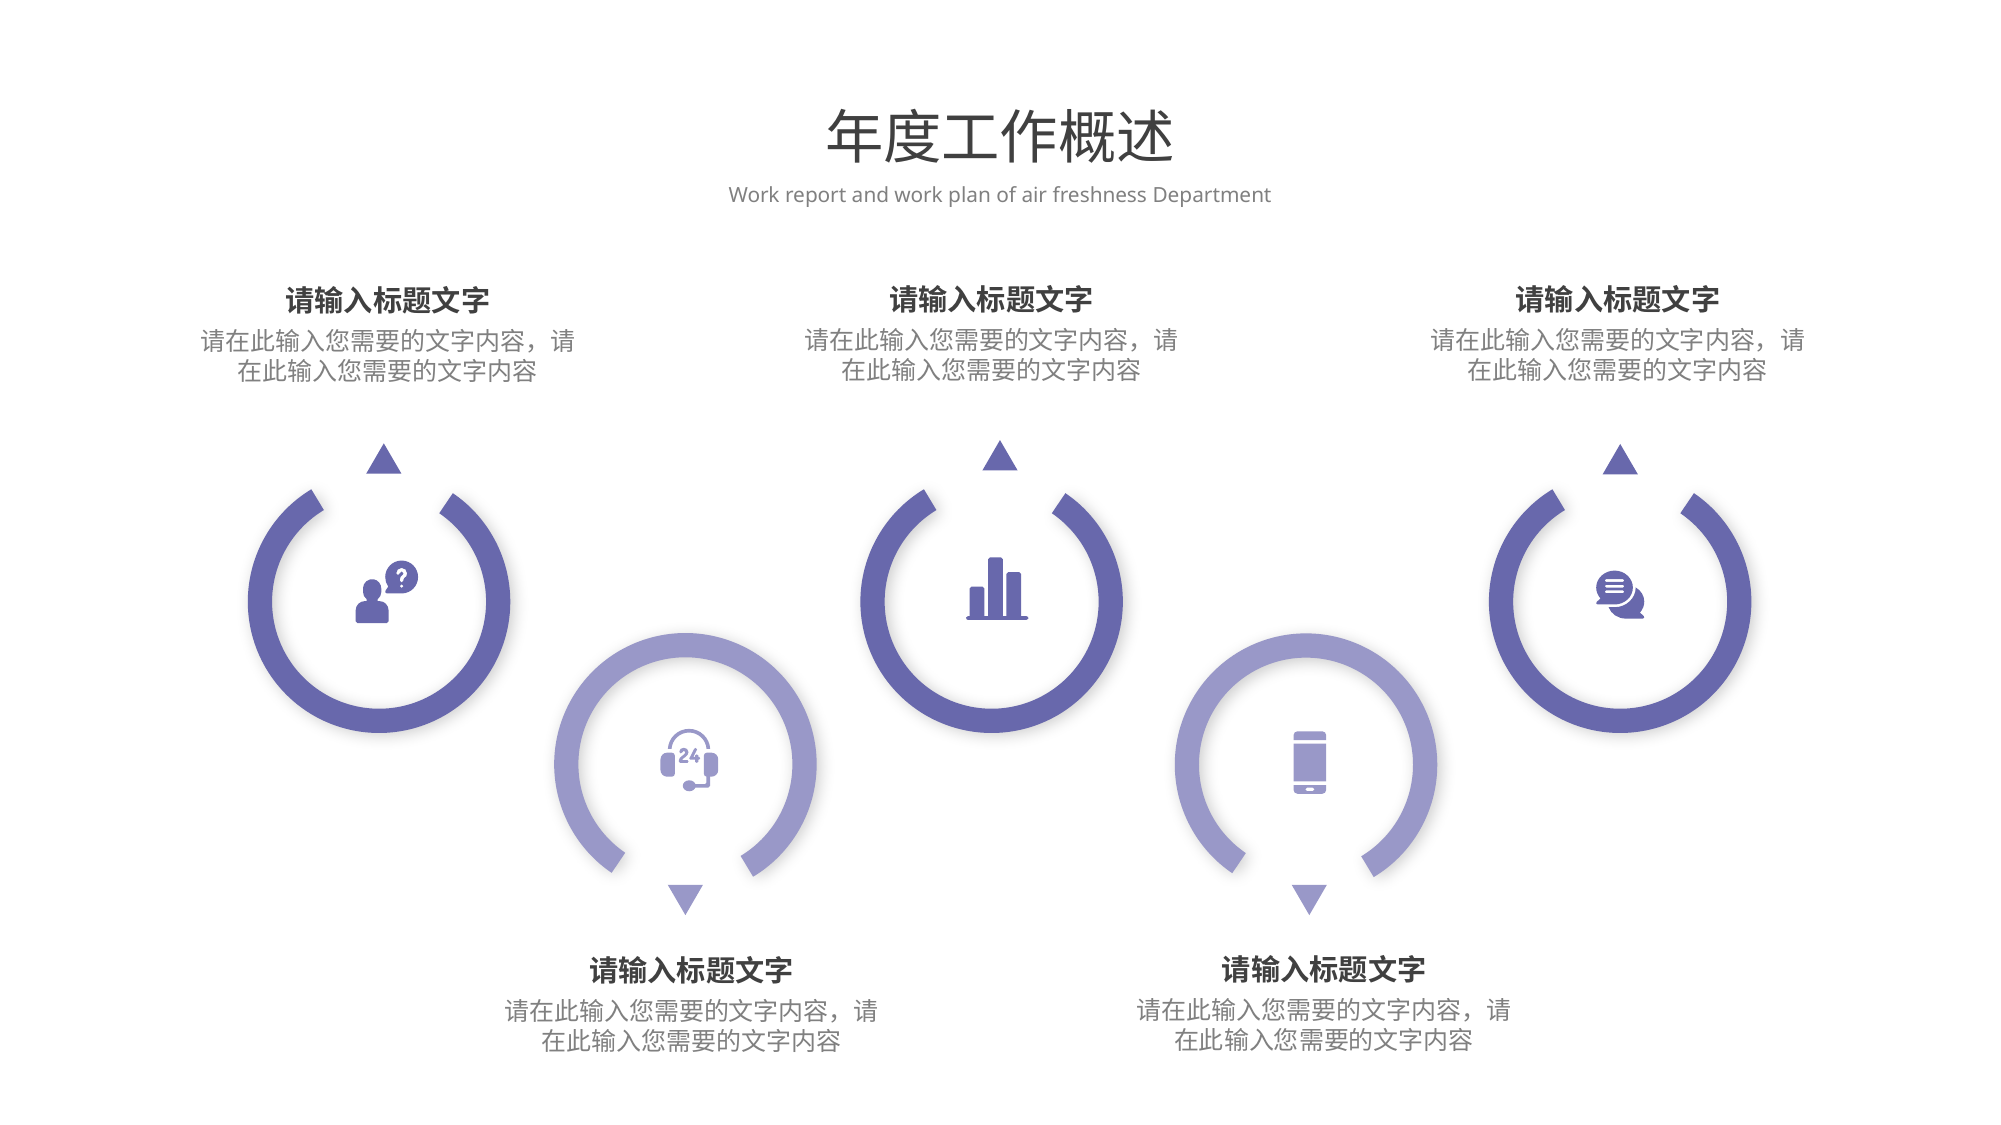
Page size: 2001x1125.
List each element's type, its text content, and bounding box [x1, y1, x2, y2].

text_box 请在此输入您需要的文字内容，请在此输入您需要的文字内容 [175, 317, 601, 393]
text_box [364, 441, 404, 475]
text_box [980, 438, 1020, 472]
text_box 请输入标题文字 [874, 274, 1109, 324]
text_box 请输入标题文字 [270, 274, 506, 325]
text_box 请输入标题文字 [1206, 944, 1442, 994]
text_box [1292, 730, 1327, 795]
text_box 请在此输入您需要的文字内容，请在此输入您需要的文字内容 [479, 987, 904, 1063]
text_box [966, 557, 1029, 620]
text_box [859, 487, 1124, 735]
text_box 请输入标题文字 [574, 944, 809, 995]
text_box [354, 559, 419, 624]
text_box [246, 487, 512, 735]
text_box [501, 92, 1499, 216]
text_box [665, 883, 705, 918]
text_box [553, 631, 818, 879]
text_box 请输入标题文字 [1500, 273, 1736, 324]
text_box 请在此输入您需要的文字内容，请在此输入您需要的文字内容 [1405, 316, 1831, 392]
text_box [1173, 632, 1439, 879]
text_box [1289, 883, 1329, 918]
text_box 请在此输入您需要的文字内容，请在此输入您需要的文字内容 [1111, 987, 1537, 1062]
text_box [659, 727, 719, 792]
text_box 请在此输入您需要的文字内容，请在此输入您需要的文字内容 [779, 317, 1204, 392]
text_box [1600, 441, 1640, 476]
text_box [1487, 487, 1753, 735]
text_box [1595, 569, 1646, 619]
